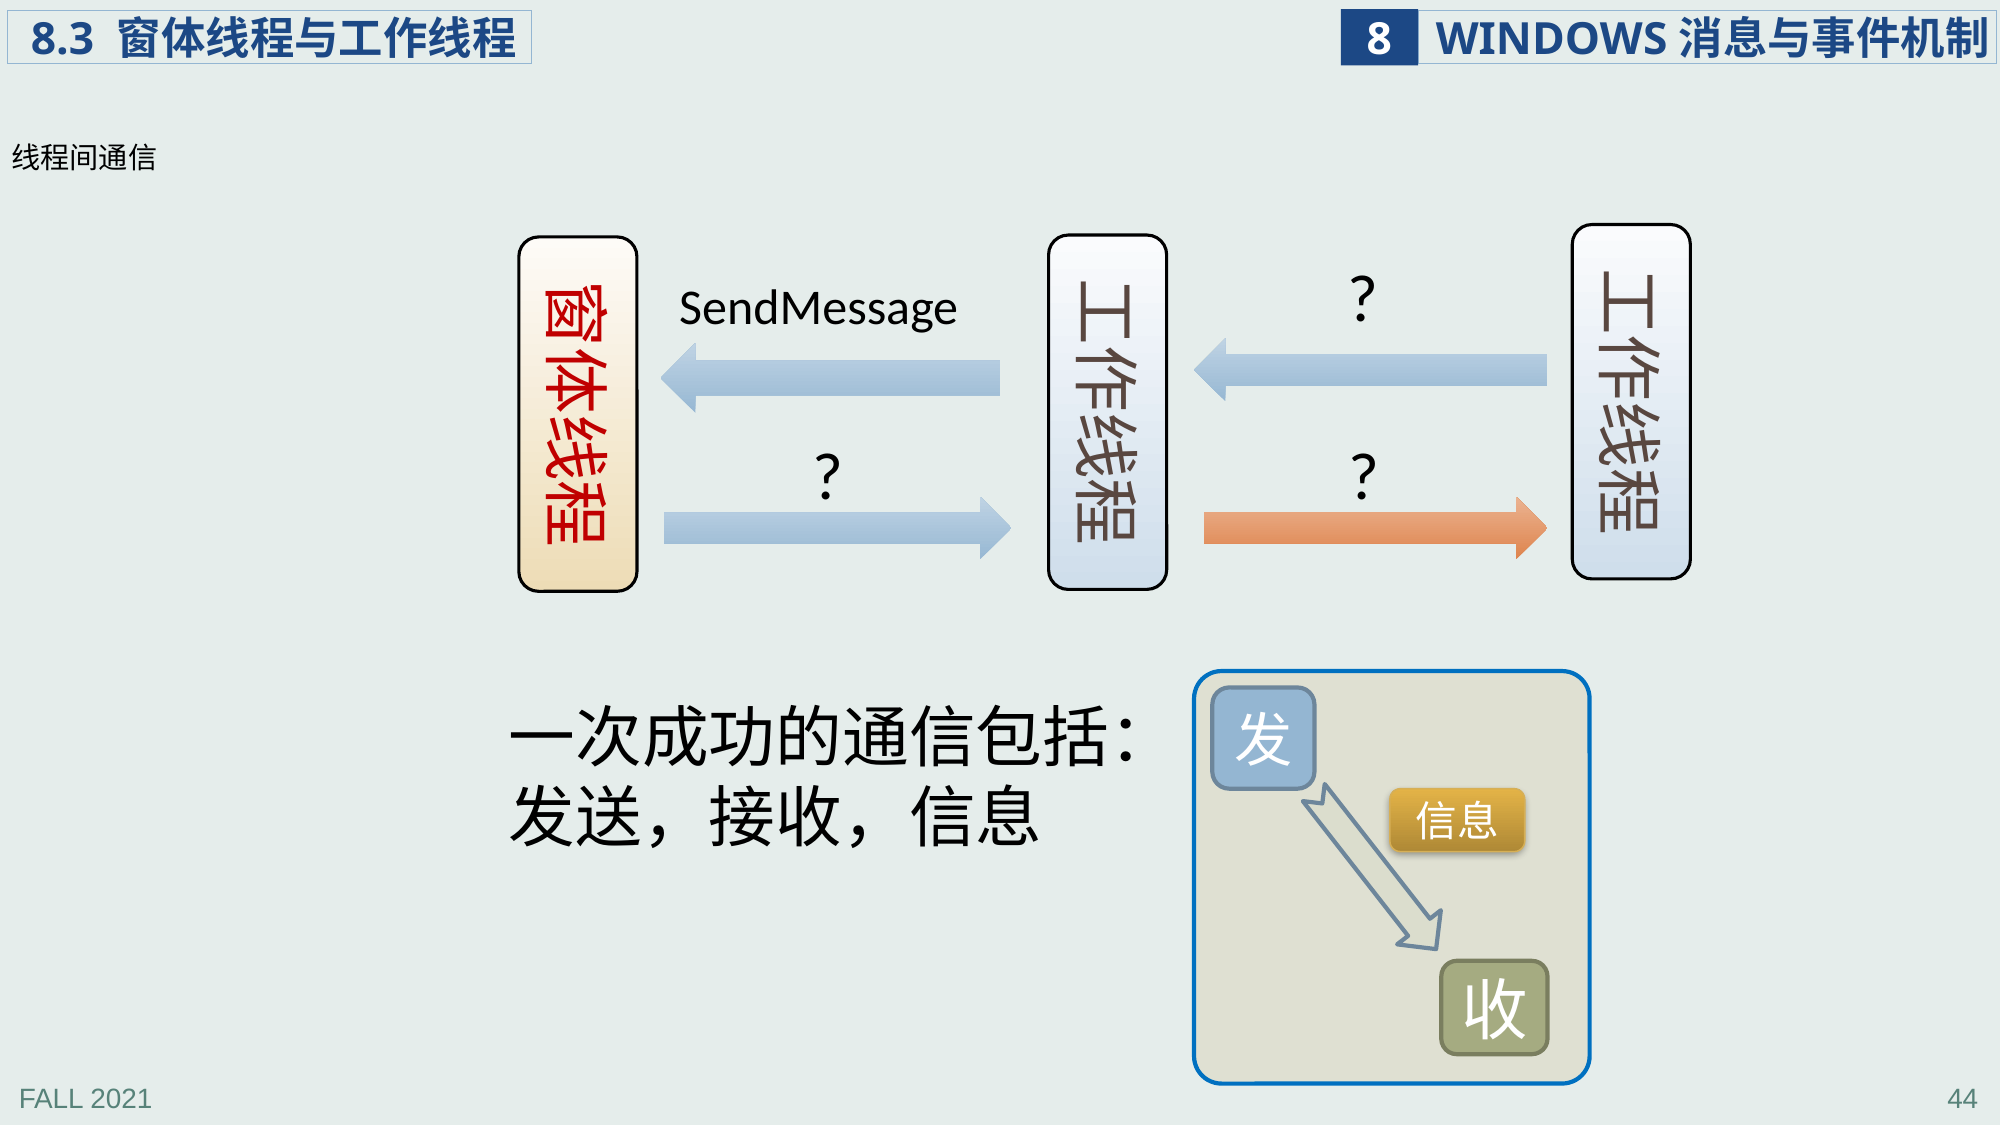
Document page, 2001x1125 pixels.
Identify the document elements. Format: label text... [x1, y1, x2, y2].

text_box [1191, 668, 1592, 1086]
text_box ? [1332, 247, 1394, 342]
text_box ? [798, 425, 859, 520]
text_box [664, 496, 1012, 560]
text_box 工作线程 [1572, 224, 1691, 579]
text_box 工作线程 [1048, 235, 1167, 590]
text_box 窗体线程 [518, 236, 637, 592]
text_box 一次成功的通信包括：发送，接收，信息 [494, 687, 1128, 862]
text_box SendMessage [664, 267, 974, 343]
text_box ? [1334, 425, 1395, 520]
text_box [1194, 338, 1548, 402]
text_box 发 [1210, 685, 1317, 791]
text_box [660, 343, 1001, 413]
text_box 信息 [1389, 787, 1526, 853]
text_box [1300, 781, 1443, 952]
title 线程间通信 [0, 88, 637, 225]
text_box [1203, 496, 1548, 560]
text_box 收 [1439, 958, 1550, 1057]
